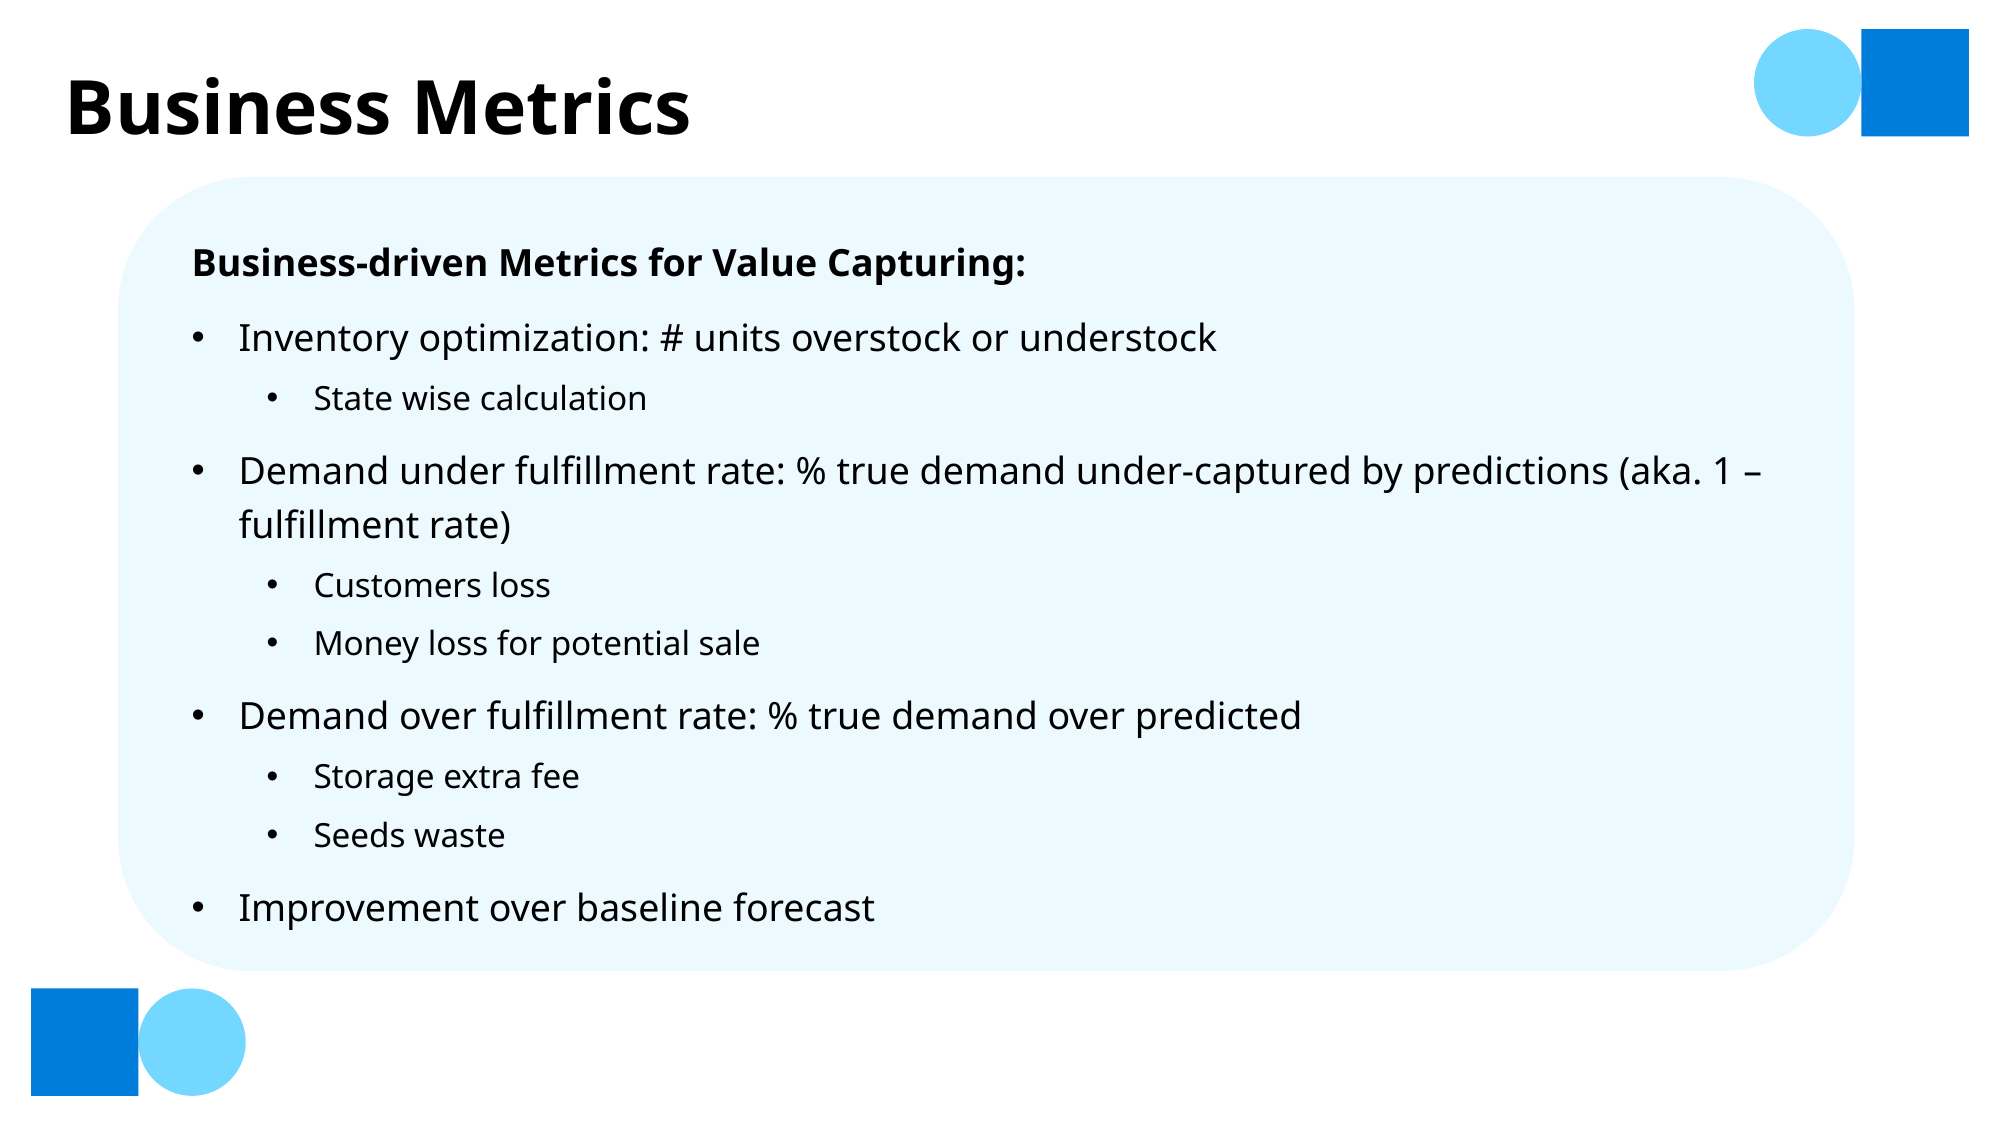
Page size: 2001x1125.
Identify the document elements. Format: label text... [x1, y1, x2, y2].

list Business-driven Metrics for Value Capturing: Inventory optimization: # units overstock or understock State wise calculation Demand under fulfillment rate: % true demand under-captured by predictions (aka. 1 – fulfillment rate) Customers loss Money loss for potential sale Demand over fulfillment rate: % true demand over predicted Storage extra fee Seeds waste Improvement over baseline forecast [191, 230, 1780, 867]
title Business Metrics [64, 0, 1790, 150]
text_box [117, 176, 1856, 973]
